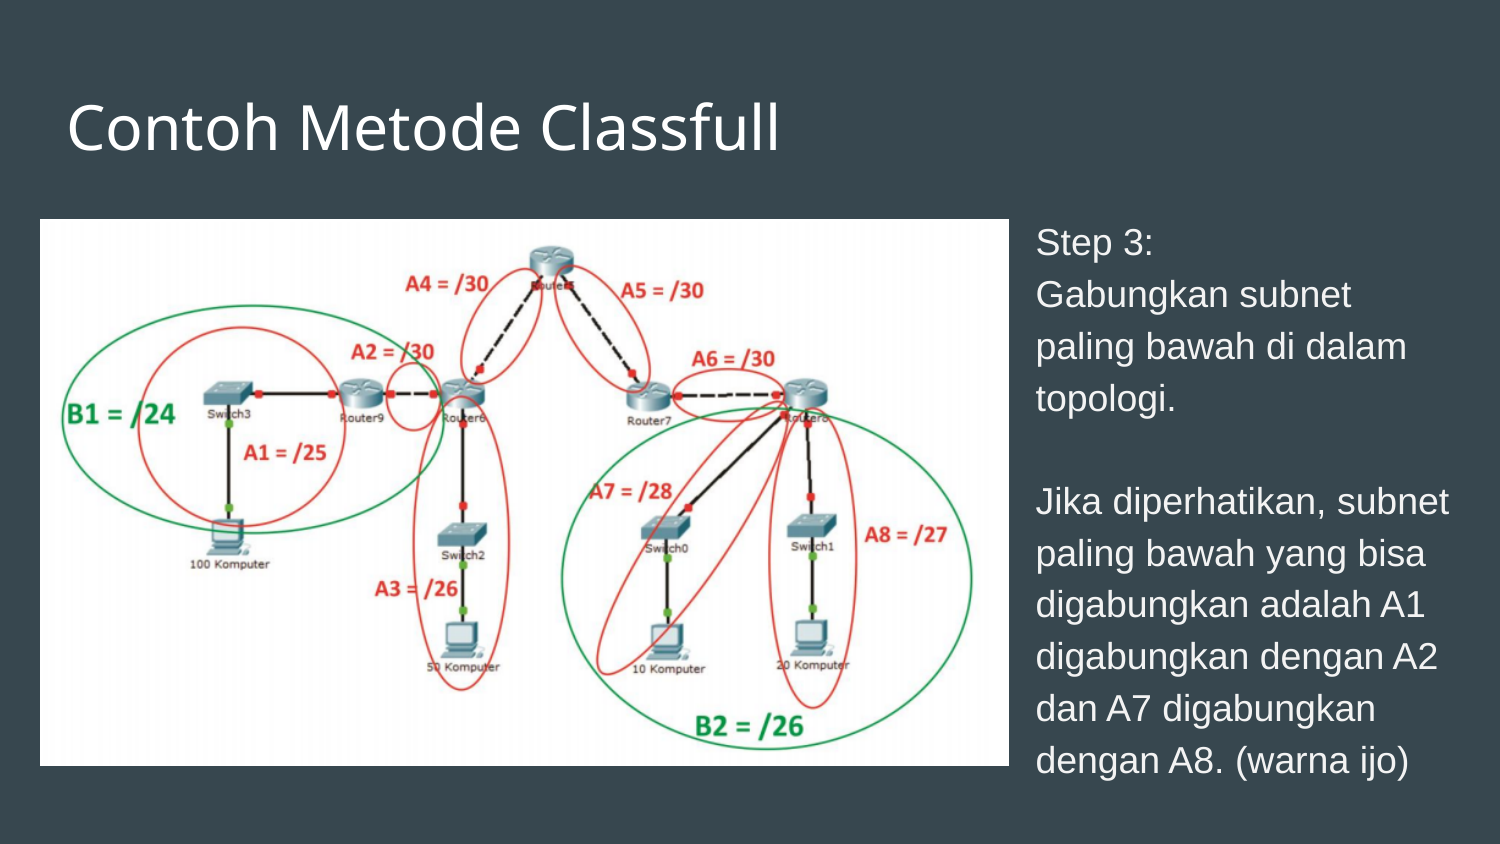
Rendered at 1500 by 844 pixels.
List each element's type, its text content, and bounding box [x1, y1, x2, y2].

title Contoh Metode Classfull [51, 72, 1449, 167]
picture [39, 219, 1009, 766]
list Step 3: Gabungkan subnet paling bawah di dalam topologi. Jika diperhatikan, subnet paling bawah yang bisa digabungkan adalah A1 digabungkan dengan A2 dan A7 digabungkan dengan A8. (warna ijo) [1020, 196, 1477, 807]
